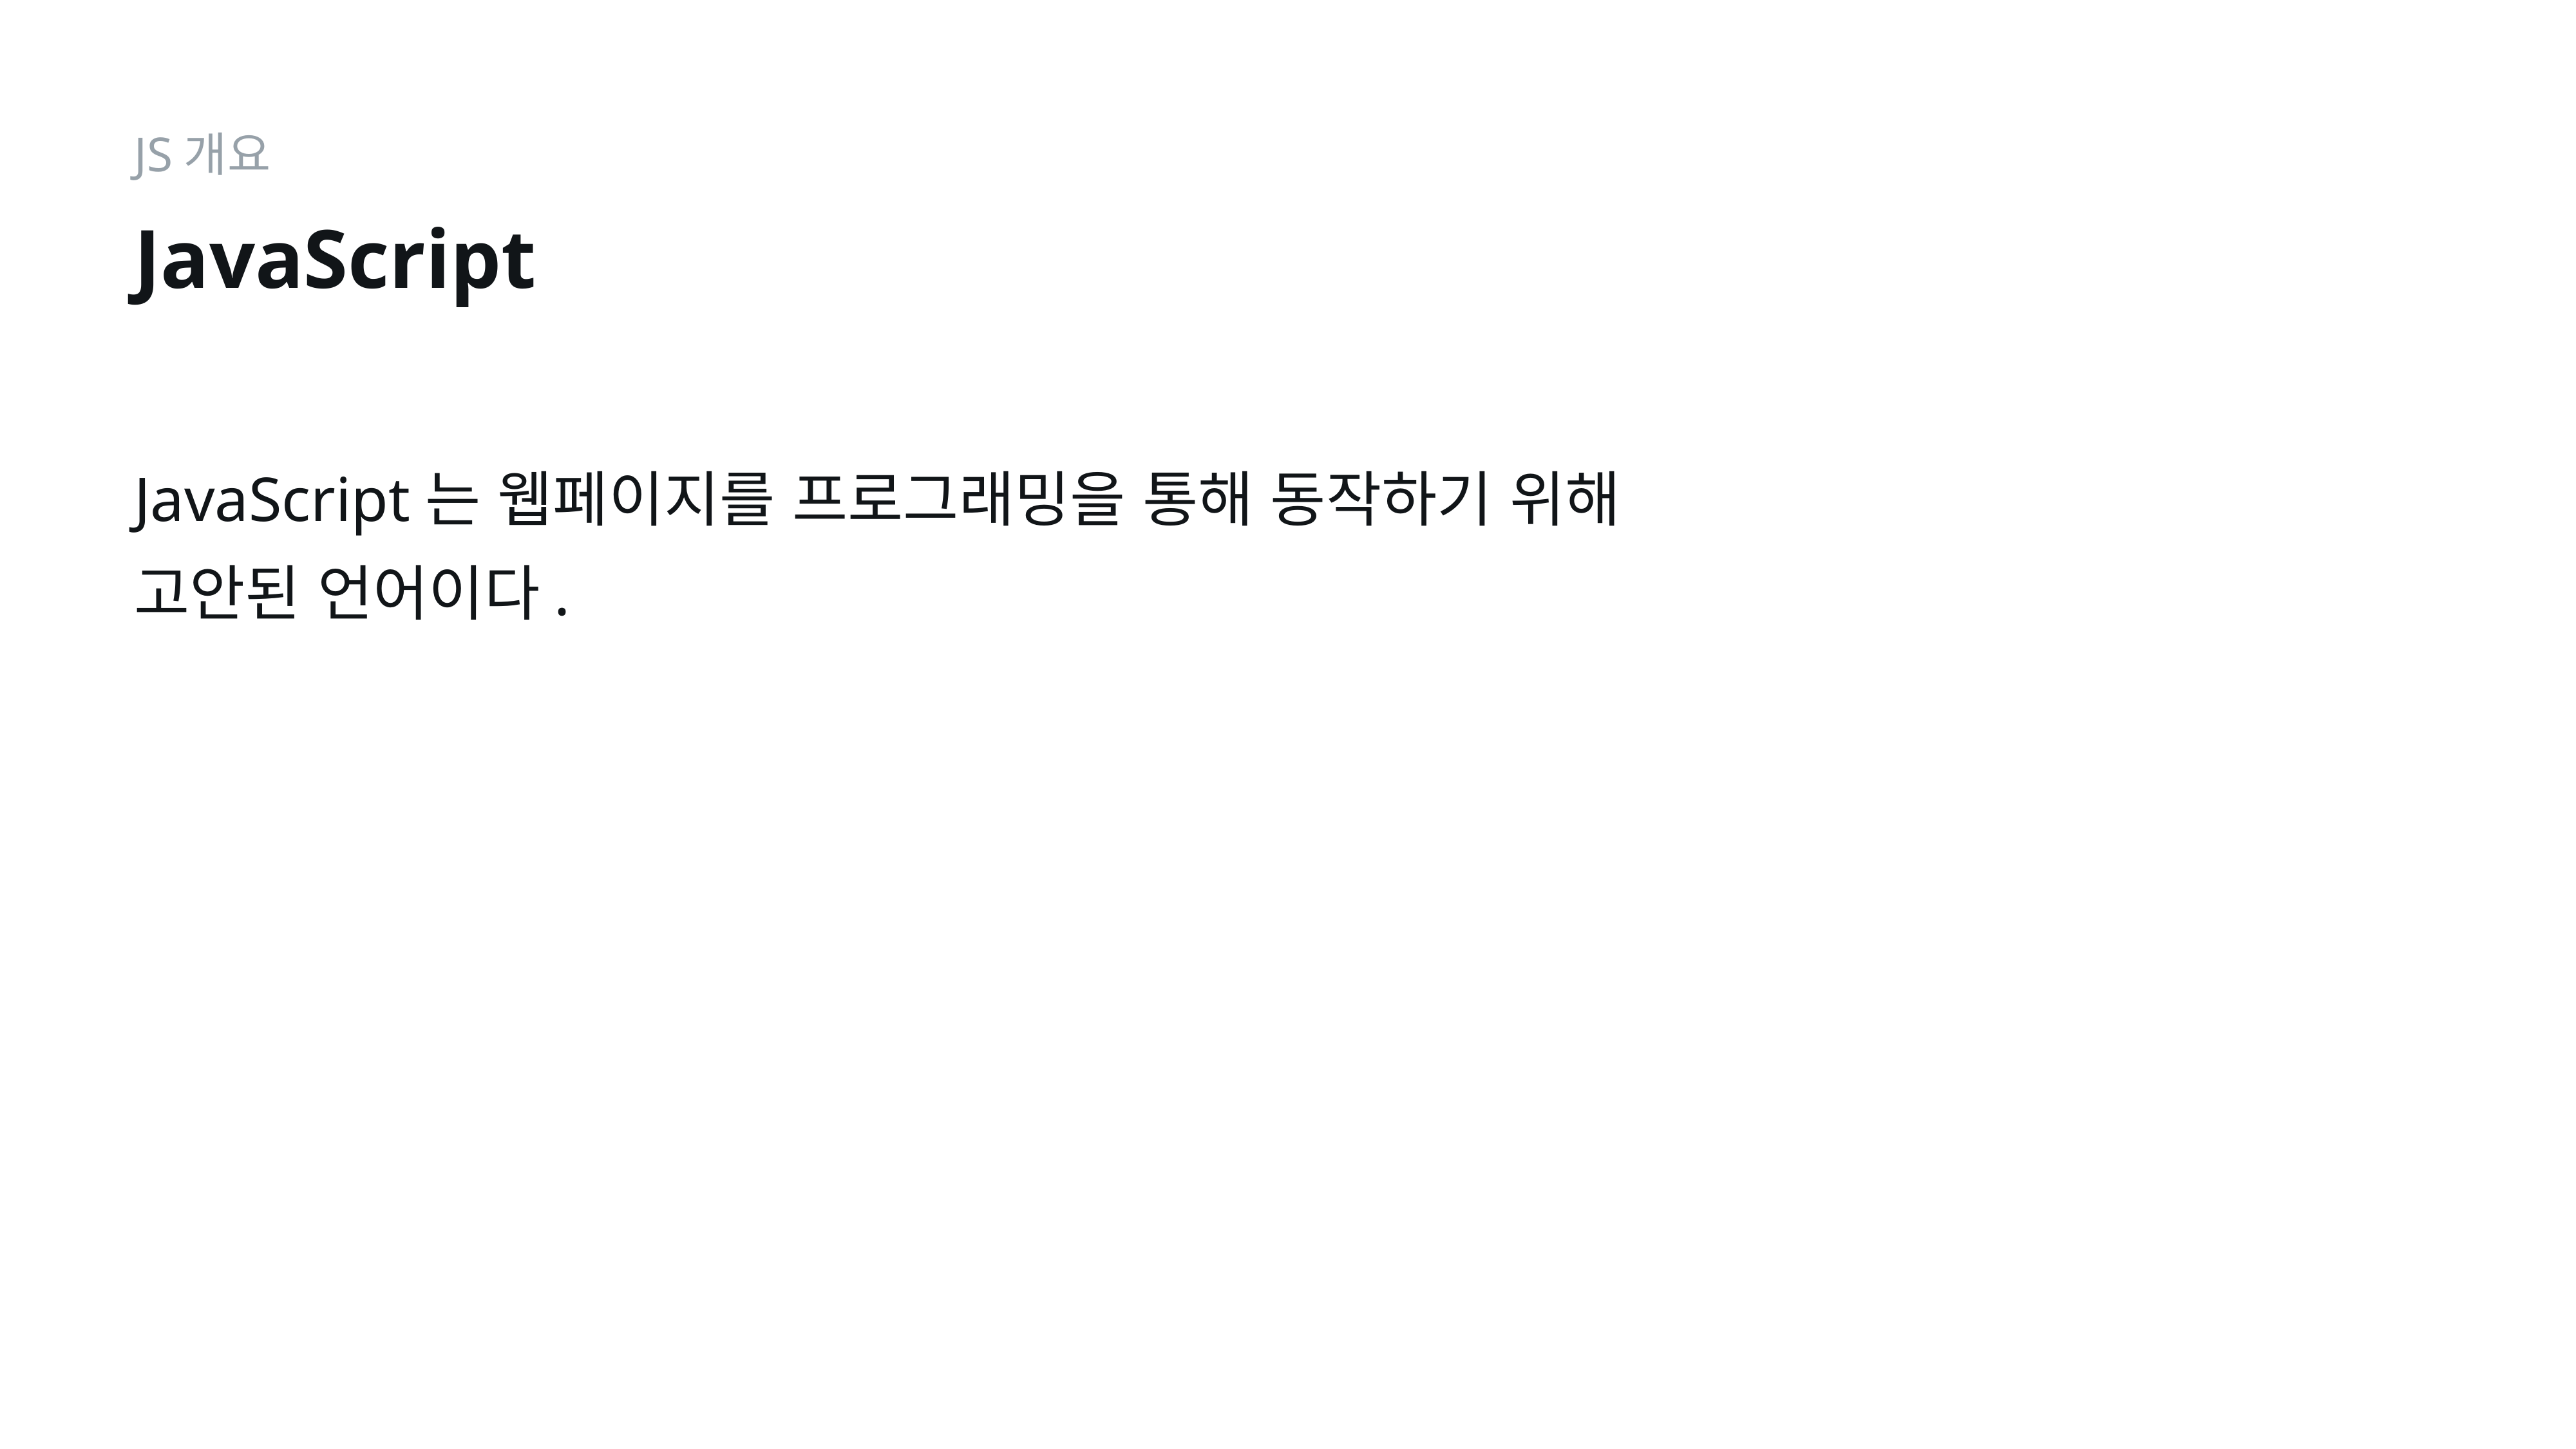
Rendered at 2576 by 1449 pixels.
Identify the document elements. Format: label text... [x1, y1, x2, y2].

text_box JavaScript는 웹페이지를 프로그래밍을 통해 동작하기 위해 고안된 언어이다. [128, 433, 1778, 633]
text_box JavaScript [129, 202, 1242, 310]
text_box JS개요 [128, 119, 694, 187]
